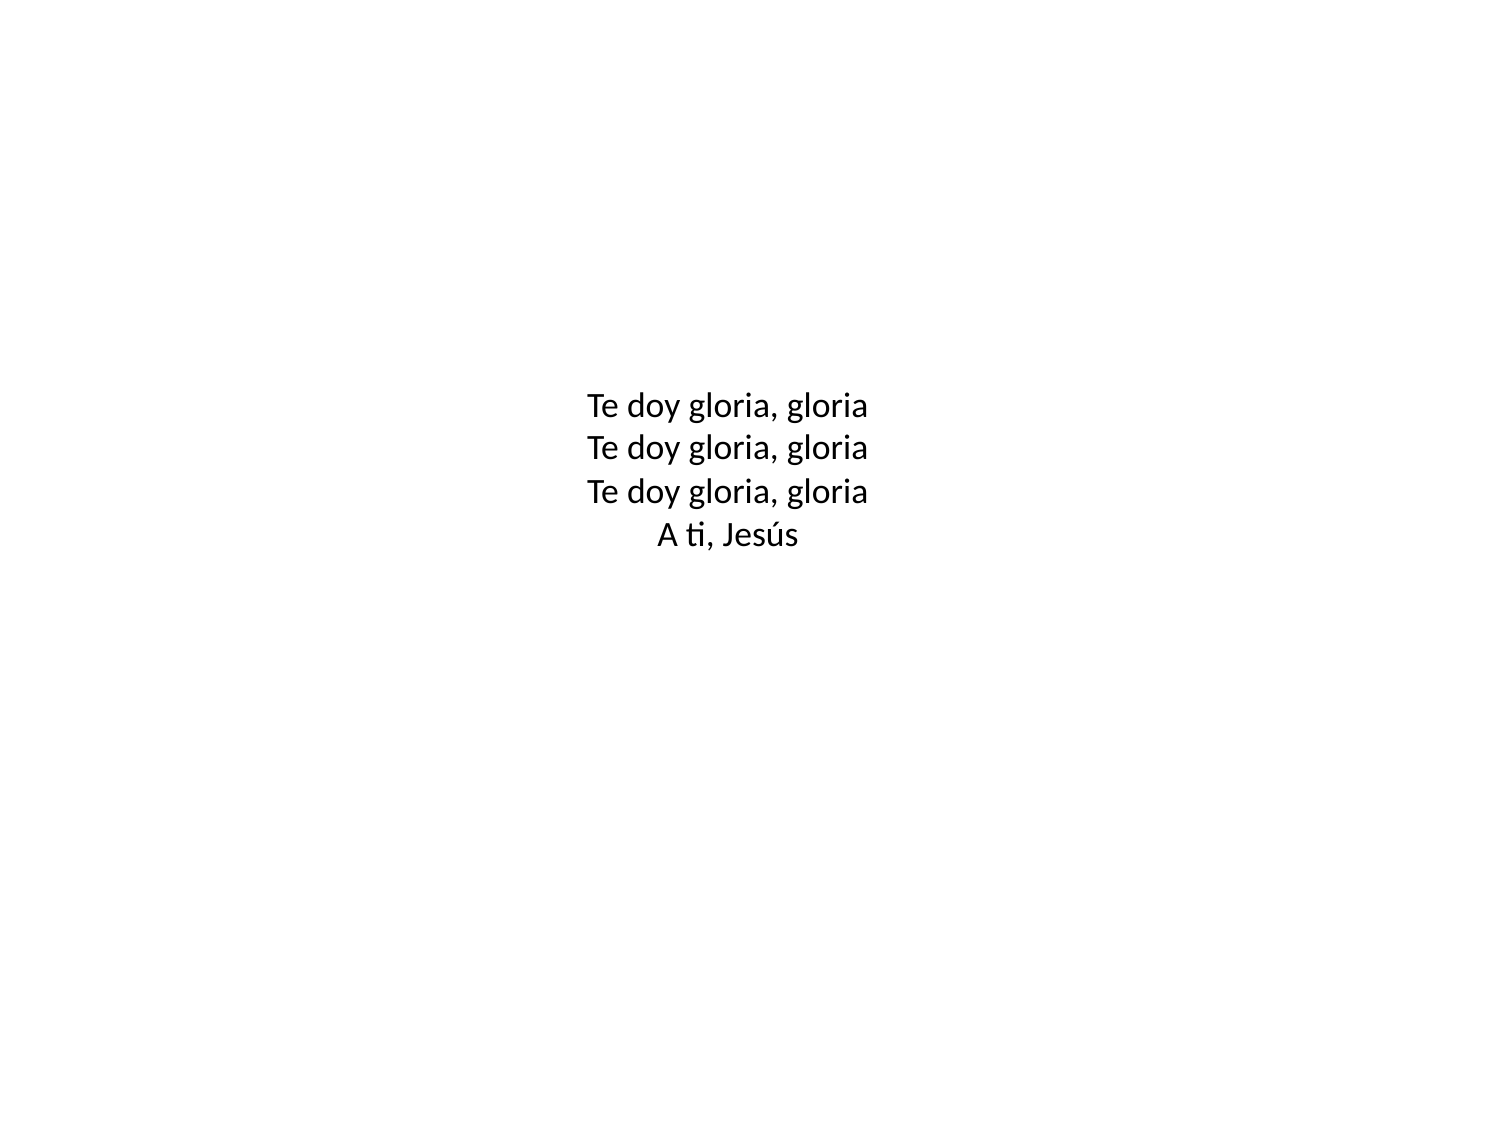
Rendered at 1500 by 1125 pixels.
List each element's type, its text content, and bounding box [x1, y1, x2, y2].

title Te doy gloria, gloria Te doy gloria, gloria Te doy gloria, gloria A ti, Jesús [53, 373, 1404, 561]
